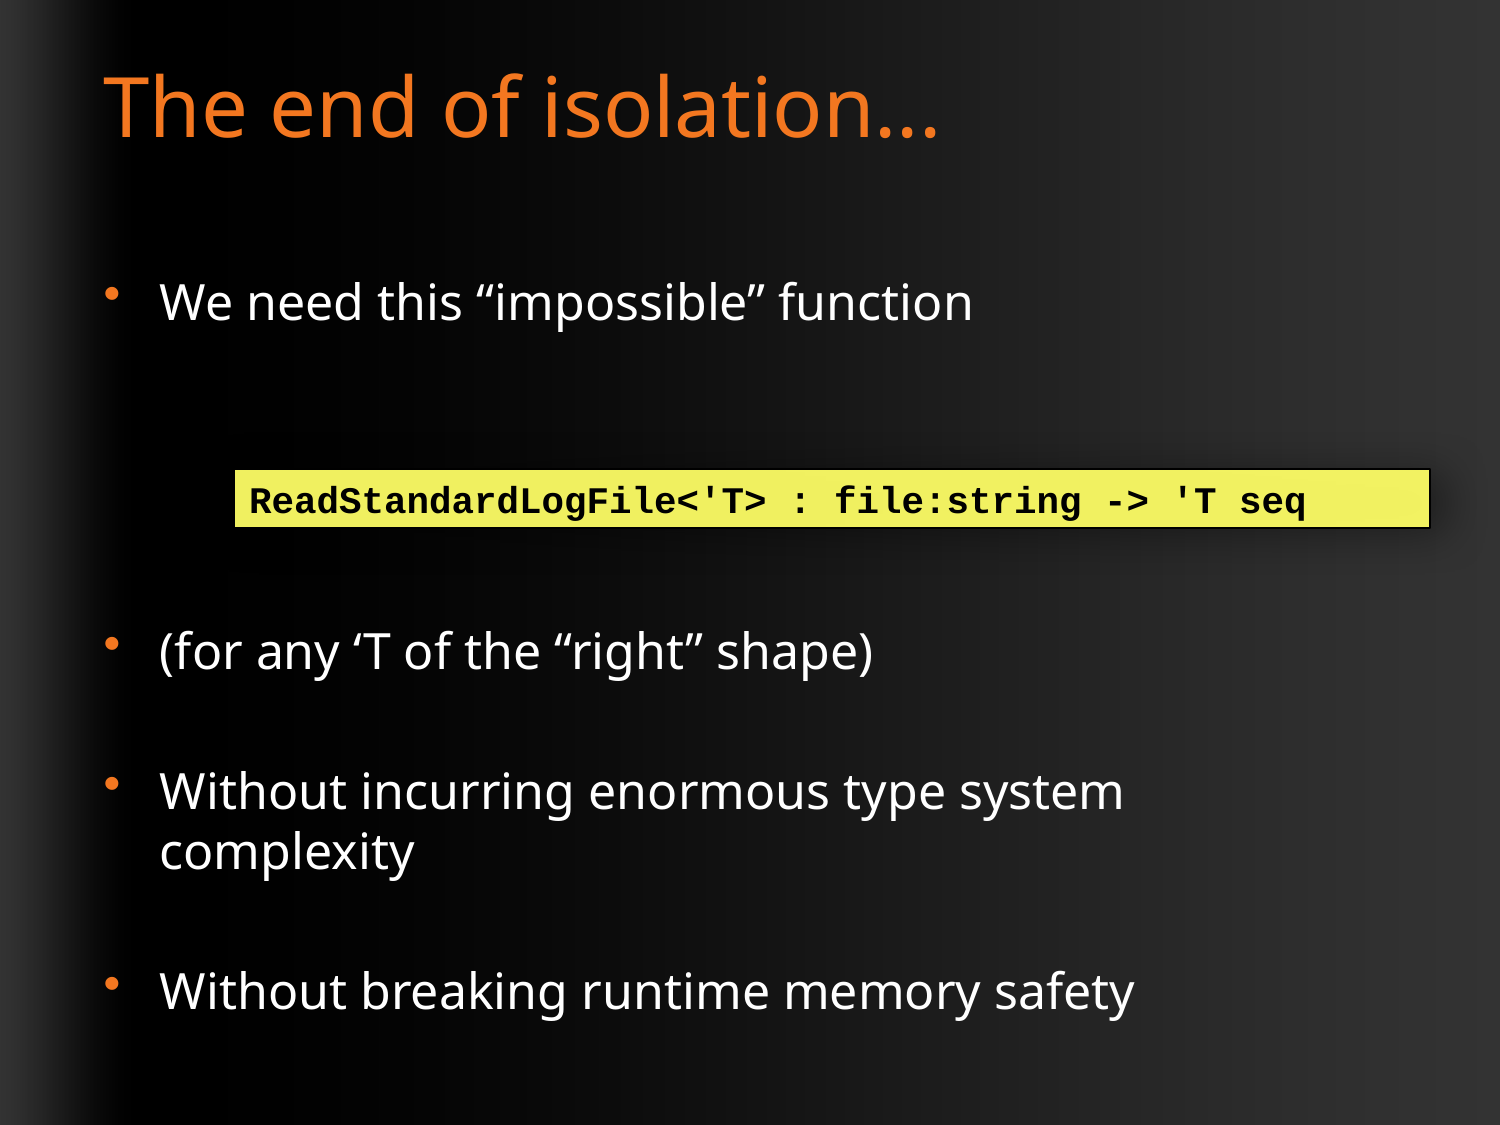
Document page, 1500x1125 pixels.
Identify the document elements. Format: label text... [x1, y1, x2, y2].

title The end of isolation... [88, 46, 1410, 235]
text_box ReadStandardLogFile<'T> : file:string -> 'T seq [234, 468, 1430, 529]
picture [0, 0, 1500, 1125]
list We need this “impossible” function (for any ‘T of the “right” shape) Without incurring enormous type system complexity Without breaking runtime memory safety [88, 262, 1410, 1006]
